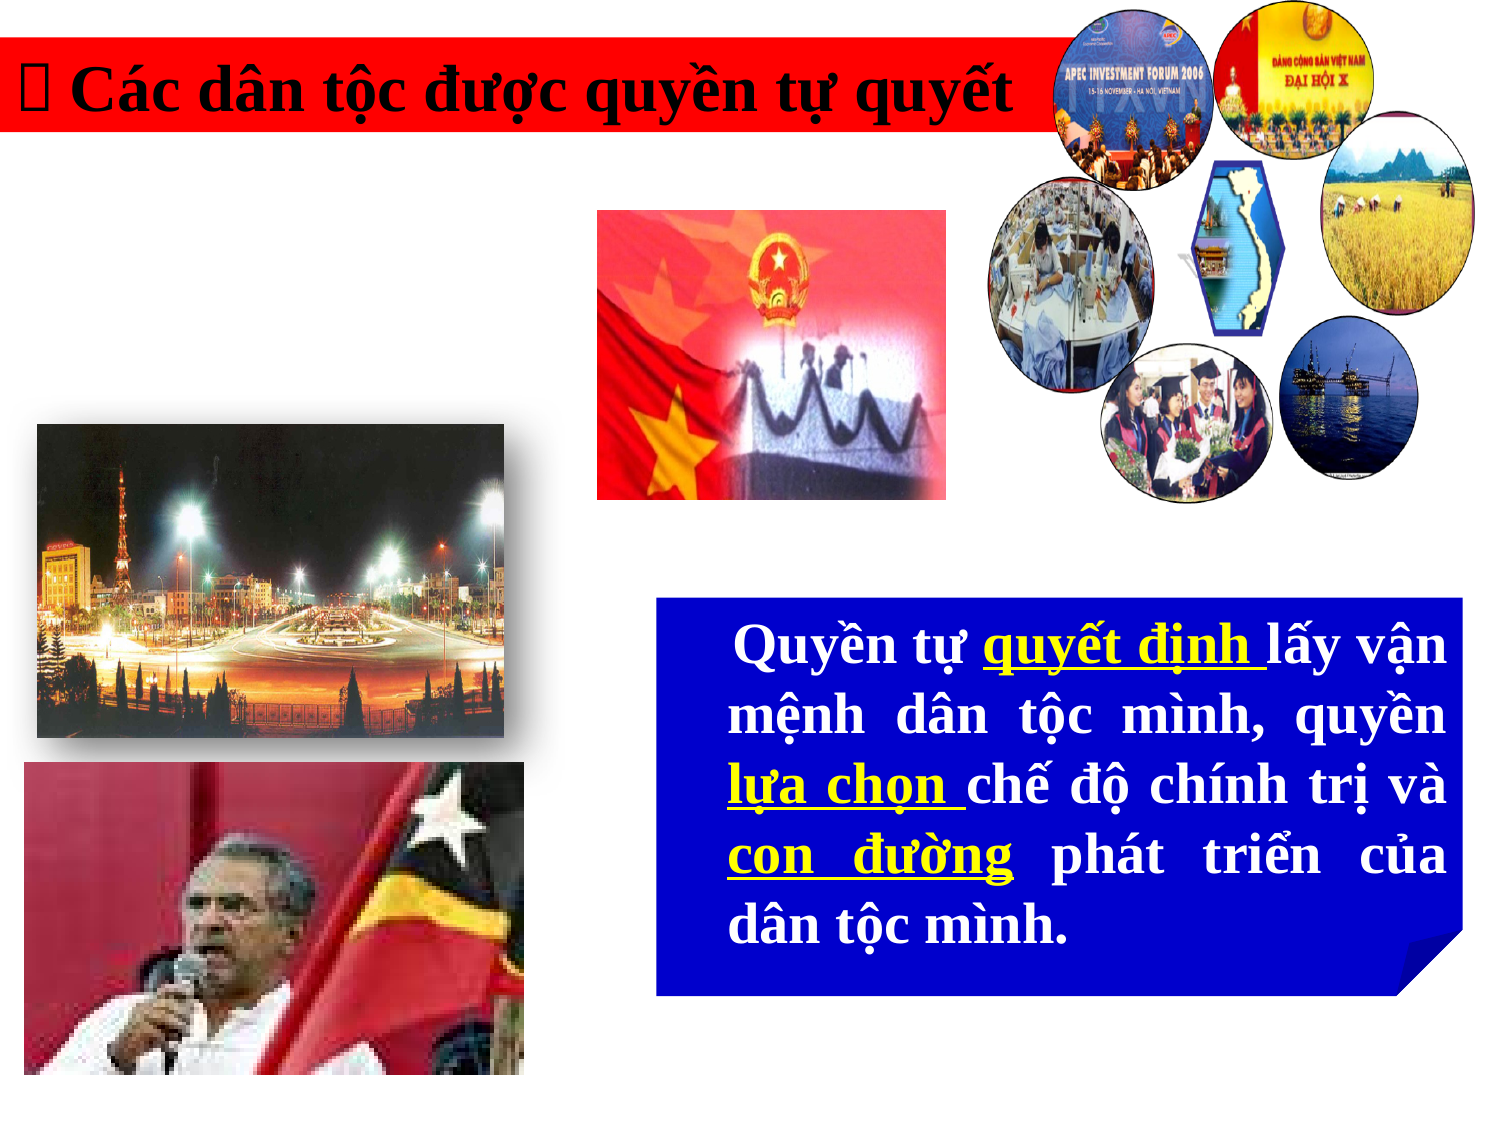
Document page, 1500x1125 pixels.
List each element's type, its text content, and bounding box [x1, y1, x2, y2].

picture [24, 762, 524, 1076]
picture [597, 210, 946, 500]
text_box  Các dân tộc được quyền tự quyết [0, 37, 982, 133]
text_box Quyền tự quyết định lấy vận mệnh dân tộc mình, quyền lựa chọn chế độ chính trị và con đường phát triển của dân tộc mình. [656, 597, 1463, 997]
picture [37, 424, 505, 738]
picture [987, 0, 1476, 505]
